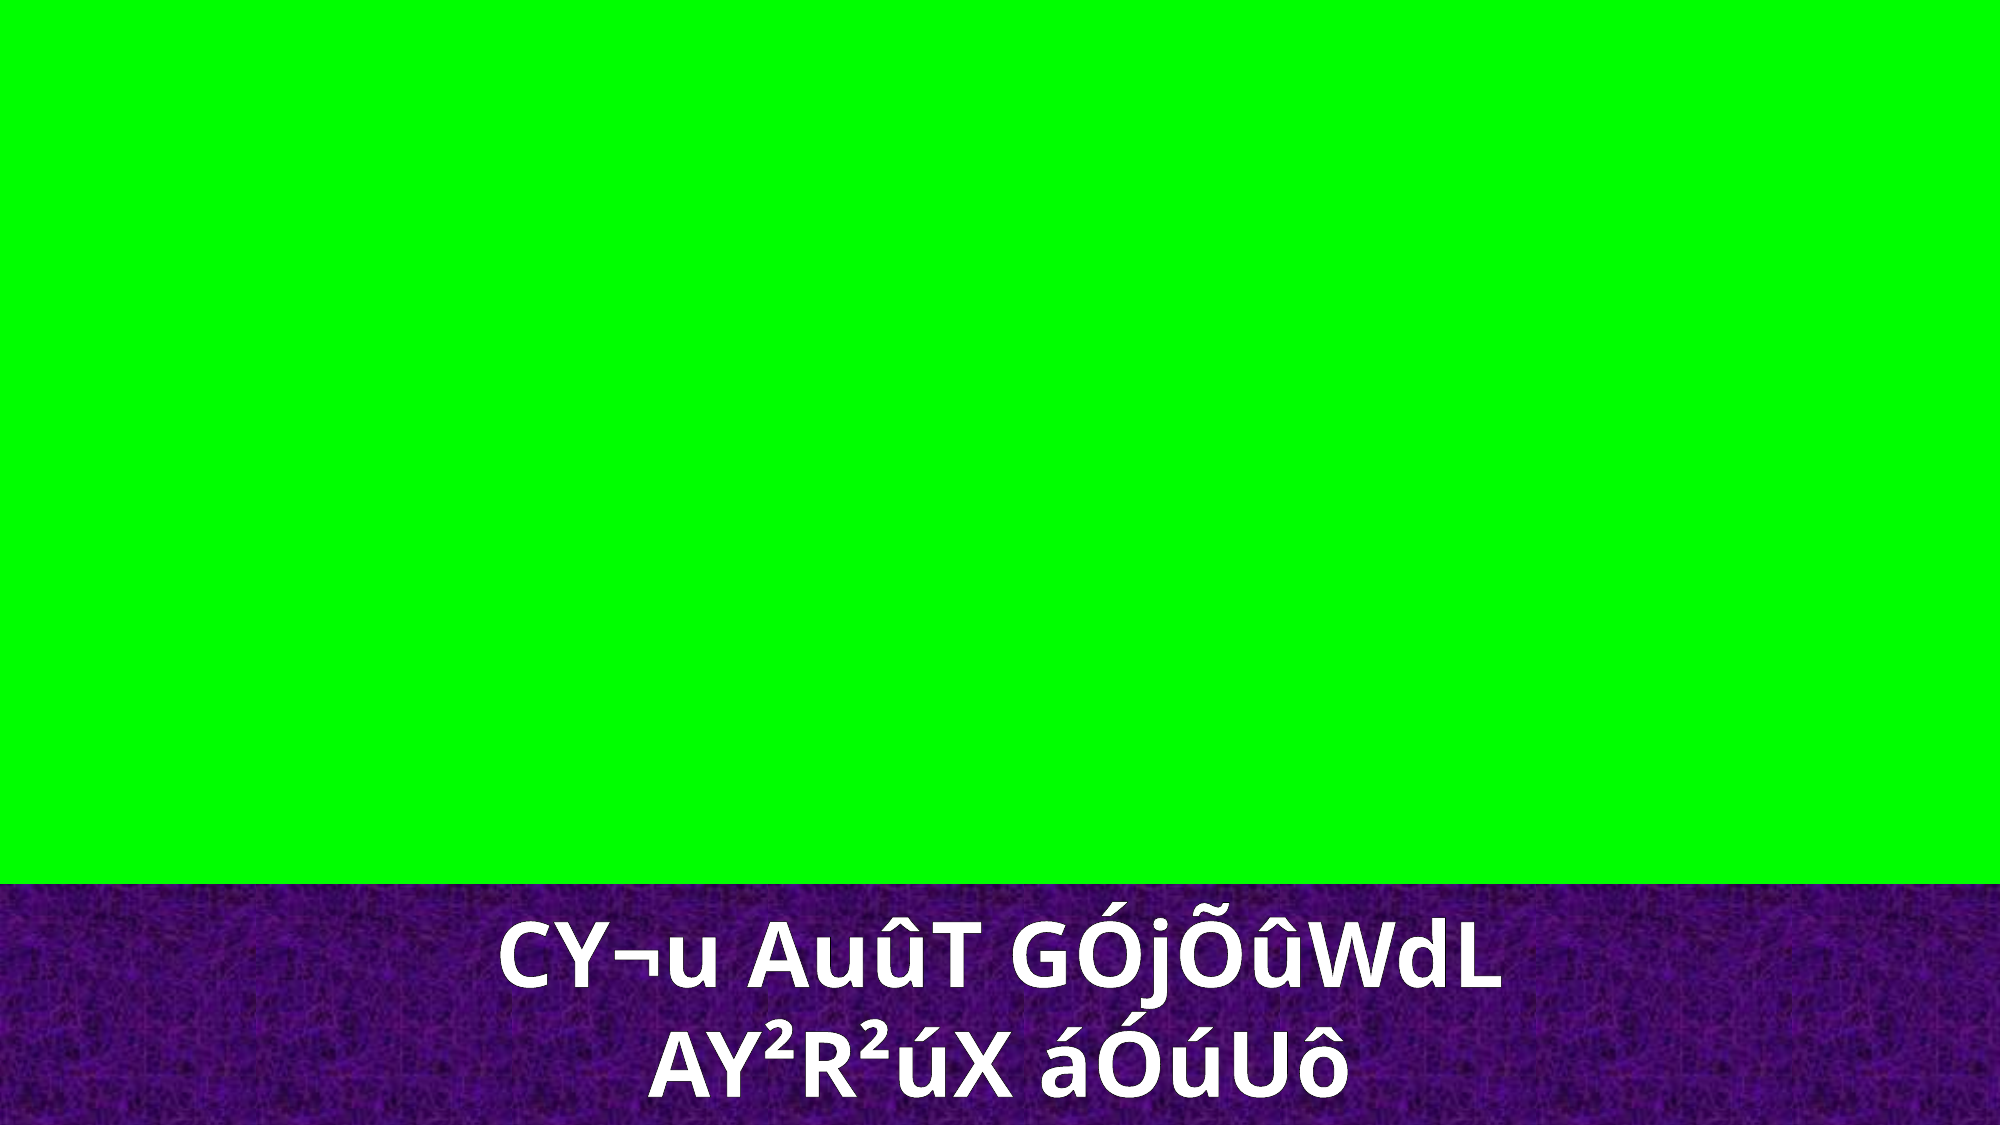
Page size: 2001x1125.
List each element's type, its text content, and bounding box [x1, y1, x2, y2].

text_box [0, 884, 2000, 888]
text_box CY¬u AuûT GÓjÕûWdL AY²R²úX áÓúUô [0, 888, 2000, 1123]
